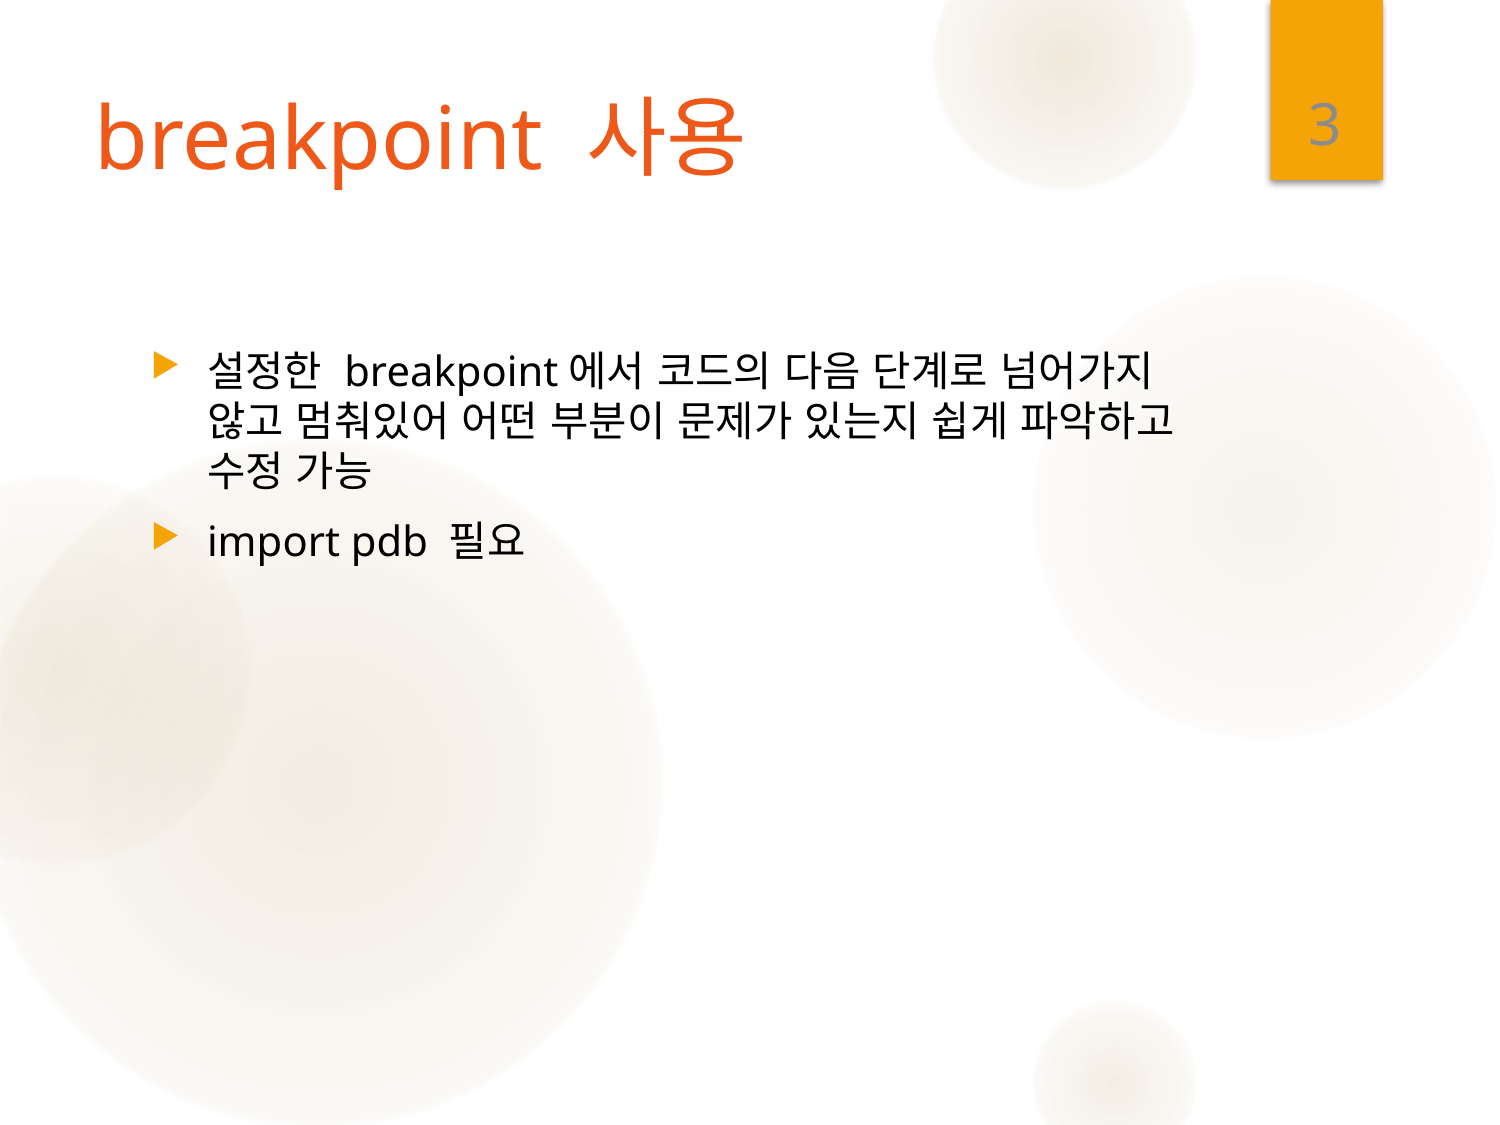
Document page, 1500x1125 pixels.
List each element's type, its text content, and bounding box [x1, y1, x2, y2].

title breakpoint 사용 [79, 74, 1237, 304]
list 설정한 breakpoint에서 코드의 다음 단계로 넘어가지 않고 멈춰있어 어떤 부분이 문제가 있는지 쉽게 파악하고 수정 가능 import pdb 필요 [135, 336, 1237, 1025]
slide_number 3 [1273, 48, 1378, 175]
